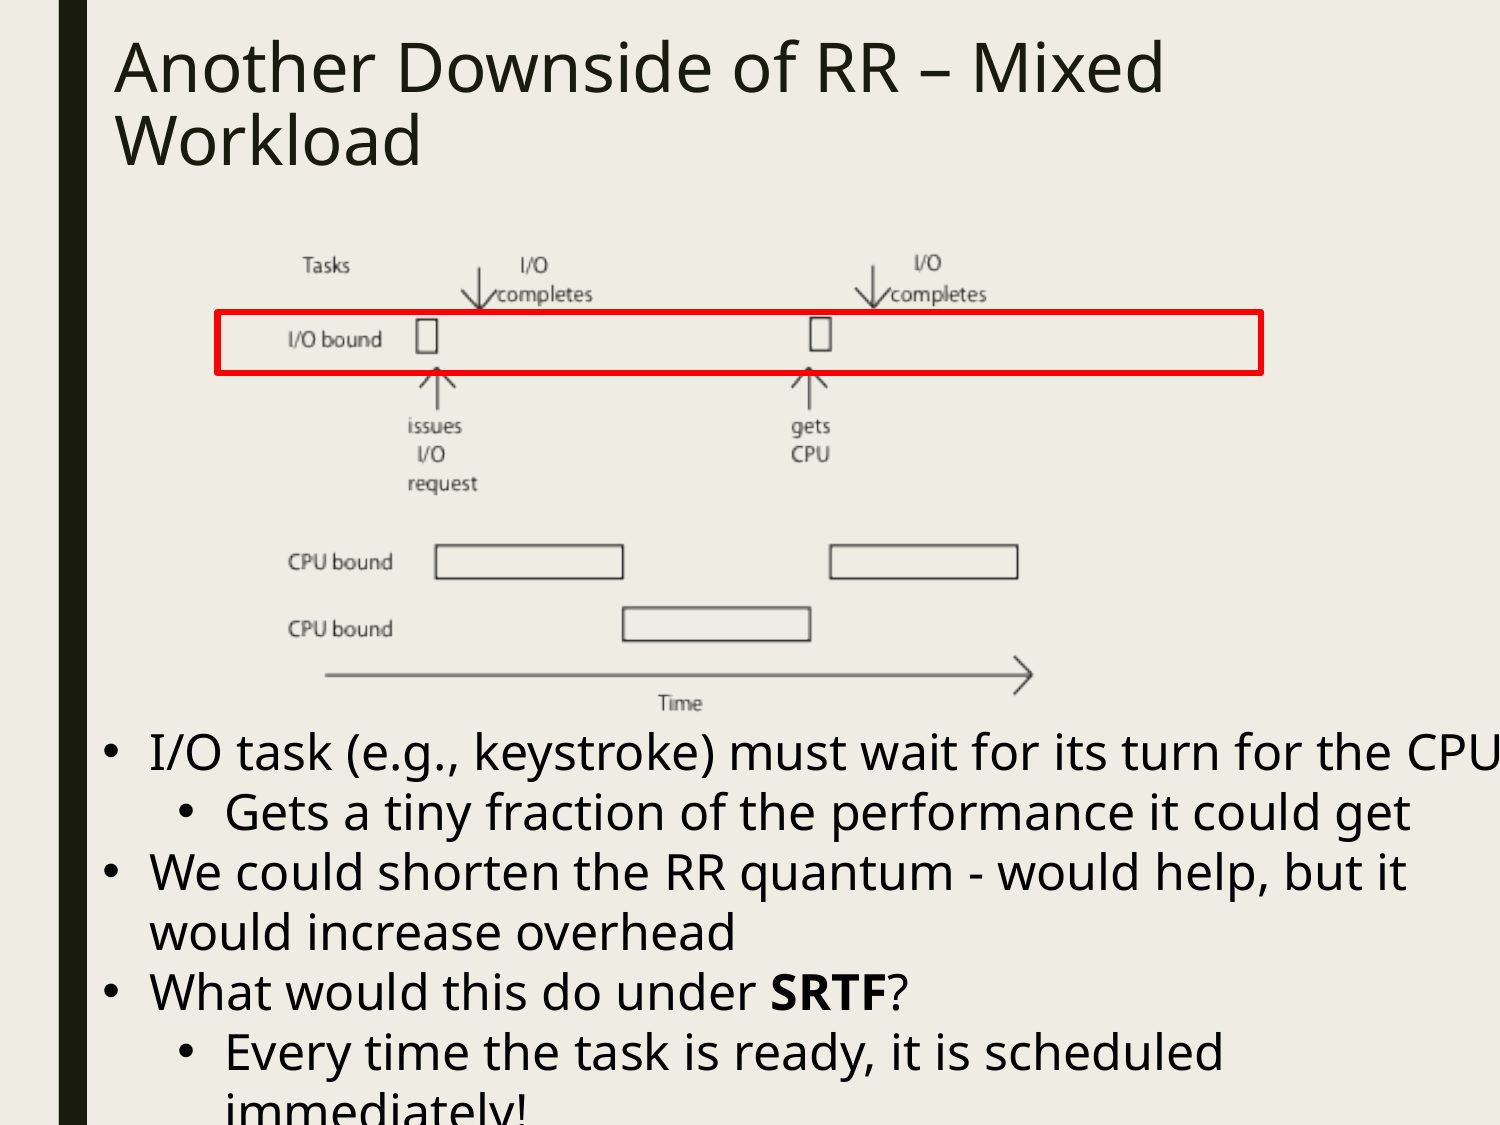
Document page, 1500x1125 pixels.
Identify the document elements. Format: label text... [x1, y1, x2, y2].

text_box [1100, 309, 1264, 376]
text_box I/O task (e.g., keystroke) must wait for its turn for the CPU Gets a tiny fraction of the performance it could get We could shorten the RR quantum - would help, but it would increase overhead What would this do under SRTF? Every time the task is ready, it is scheduled immediately! [87, 712, 1500, 1125]
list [218, 226, 1100, 738]
title Another Downside of RR – Mixed Workload [99, 25, 1463, 189]
